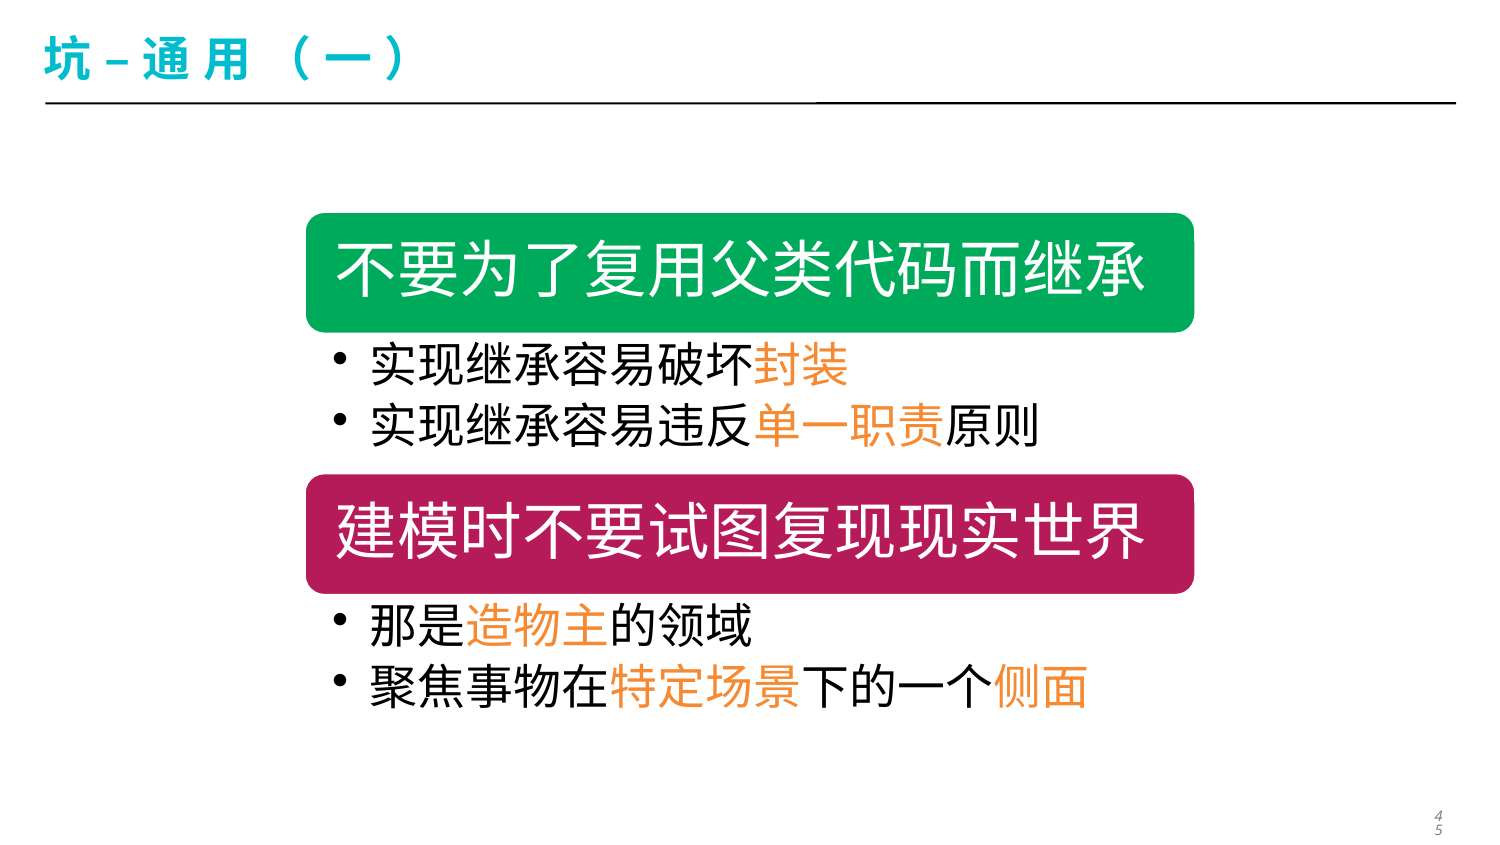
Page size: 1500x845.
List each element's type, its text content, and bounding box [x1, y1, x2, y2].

slide_number 45 [1425, 801, 1457, 827]
title 坑–通用（一） [43, 26, 1457, 89]
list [303, 209, 1197, 736]
